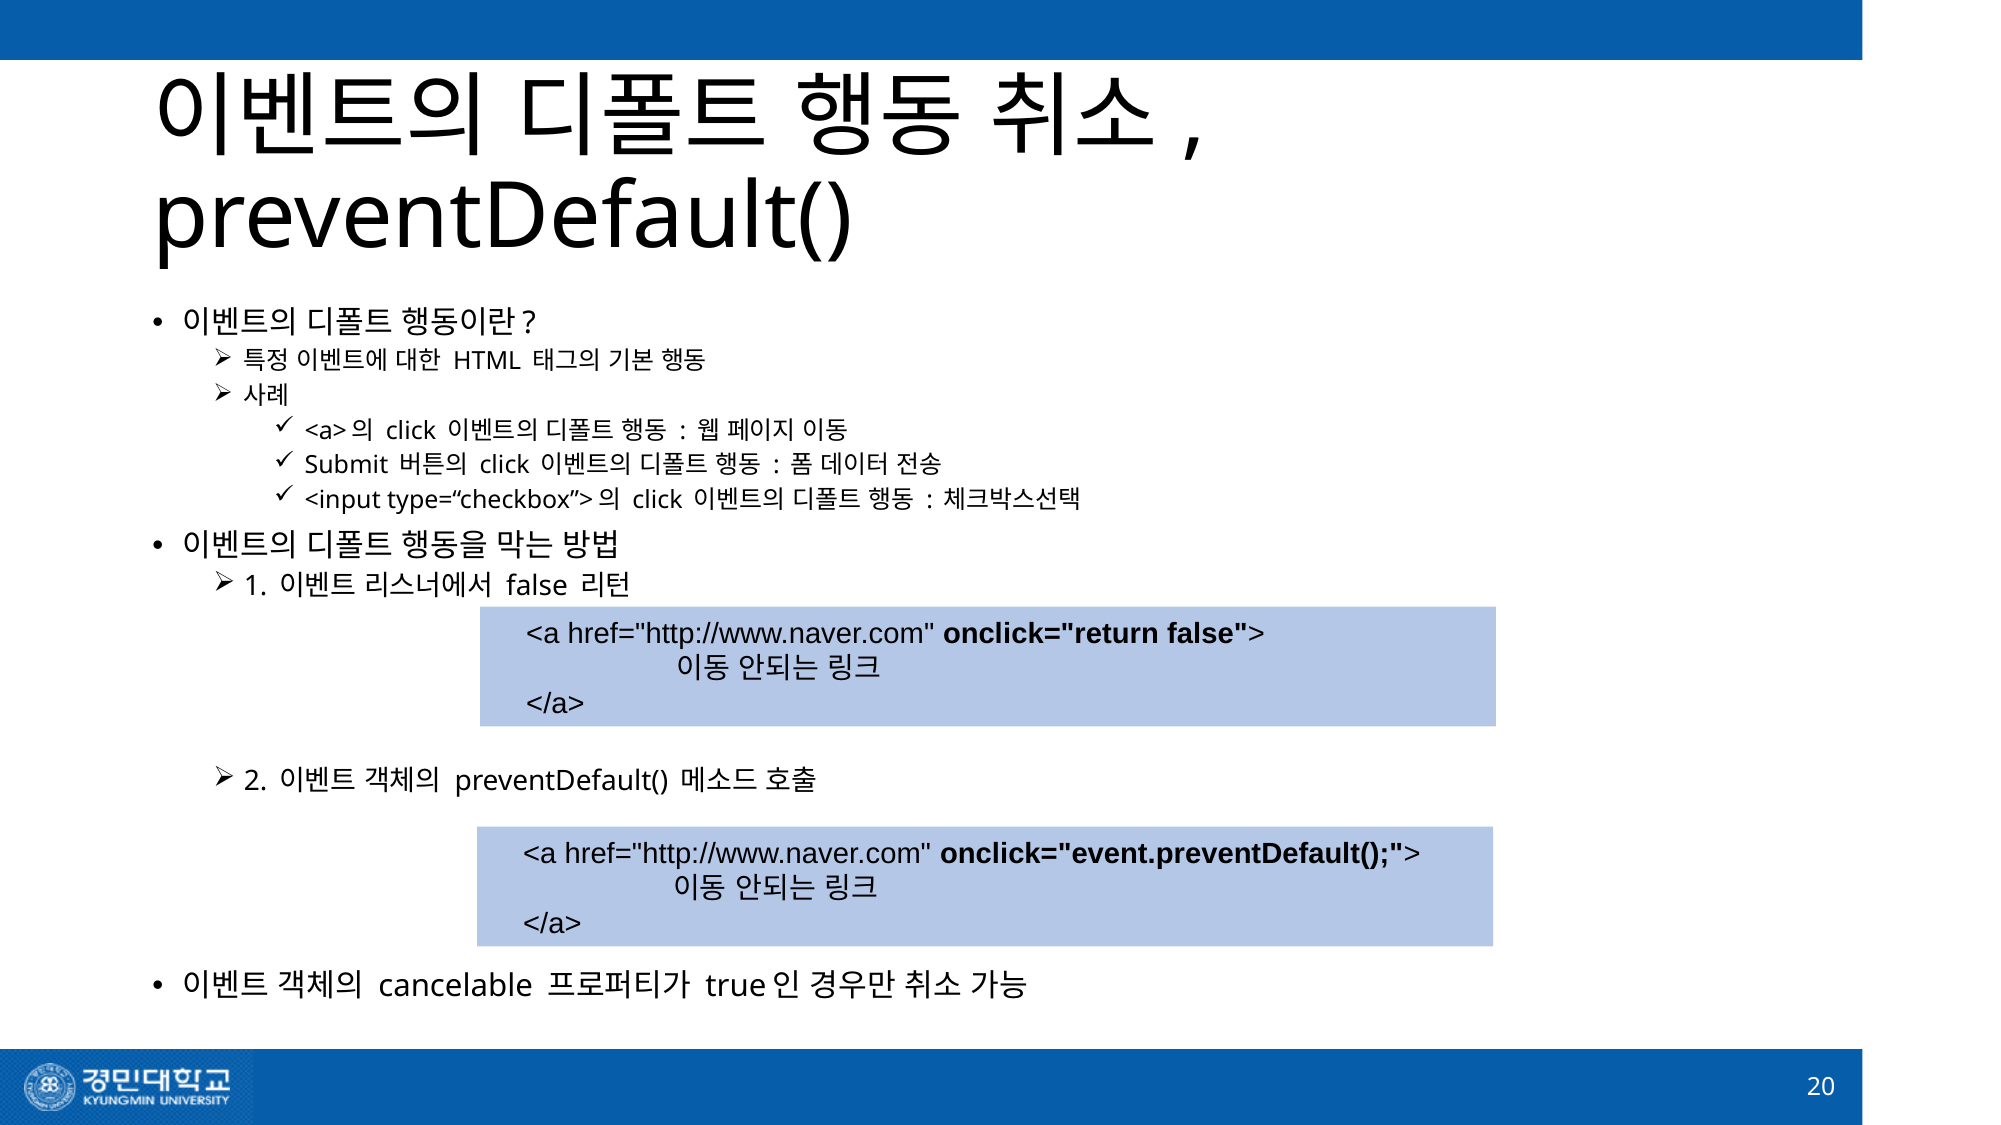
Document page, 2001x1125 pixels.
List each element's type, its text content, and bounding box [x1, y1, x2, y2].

slide_number 20 [1758, 1057, 1851, 1117]
text_box <a href="http://www.naver.com" onclick="event.preventDefault();"> 이동 안되는 링크 </a> [477, 826, 1494, 947]
title 이벤트의 디폴트 행동 취소, preventDefault() [137, 59, 1863, 278]
list 이벤트의 디폴트 행동이란? 특정 이벤트에 대한 HTML 태그의 기본 행동 사례 <a>의 click 이벤트의 디폴트 행동 : 웹 페이지 이동 Submit 버튼의 click 이벤트의 디폴트 행동 : 폼 데이터 전송 <input type=“checkbox”>의 click 이벤트의 디폴트 행동 : 체크박스선택 이벤트의 디폴트 행동을 막는 방법 1. 이벤트 리스너에서 false 리턴 2. 이벤트 객체의 preventDefault() 메소드 호출 이벤트 객체의 cancelable 프로퍼티가 true인 경우만 취소 가능 [137, 299, 1863, 1014]
text_box <a href="http://www.naver.com" onclick="return false"> 이동 안되는 링크 </a> [480, 606, 1496, 727]
picture [0, 1049, 253, 1125]
